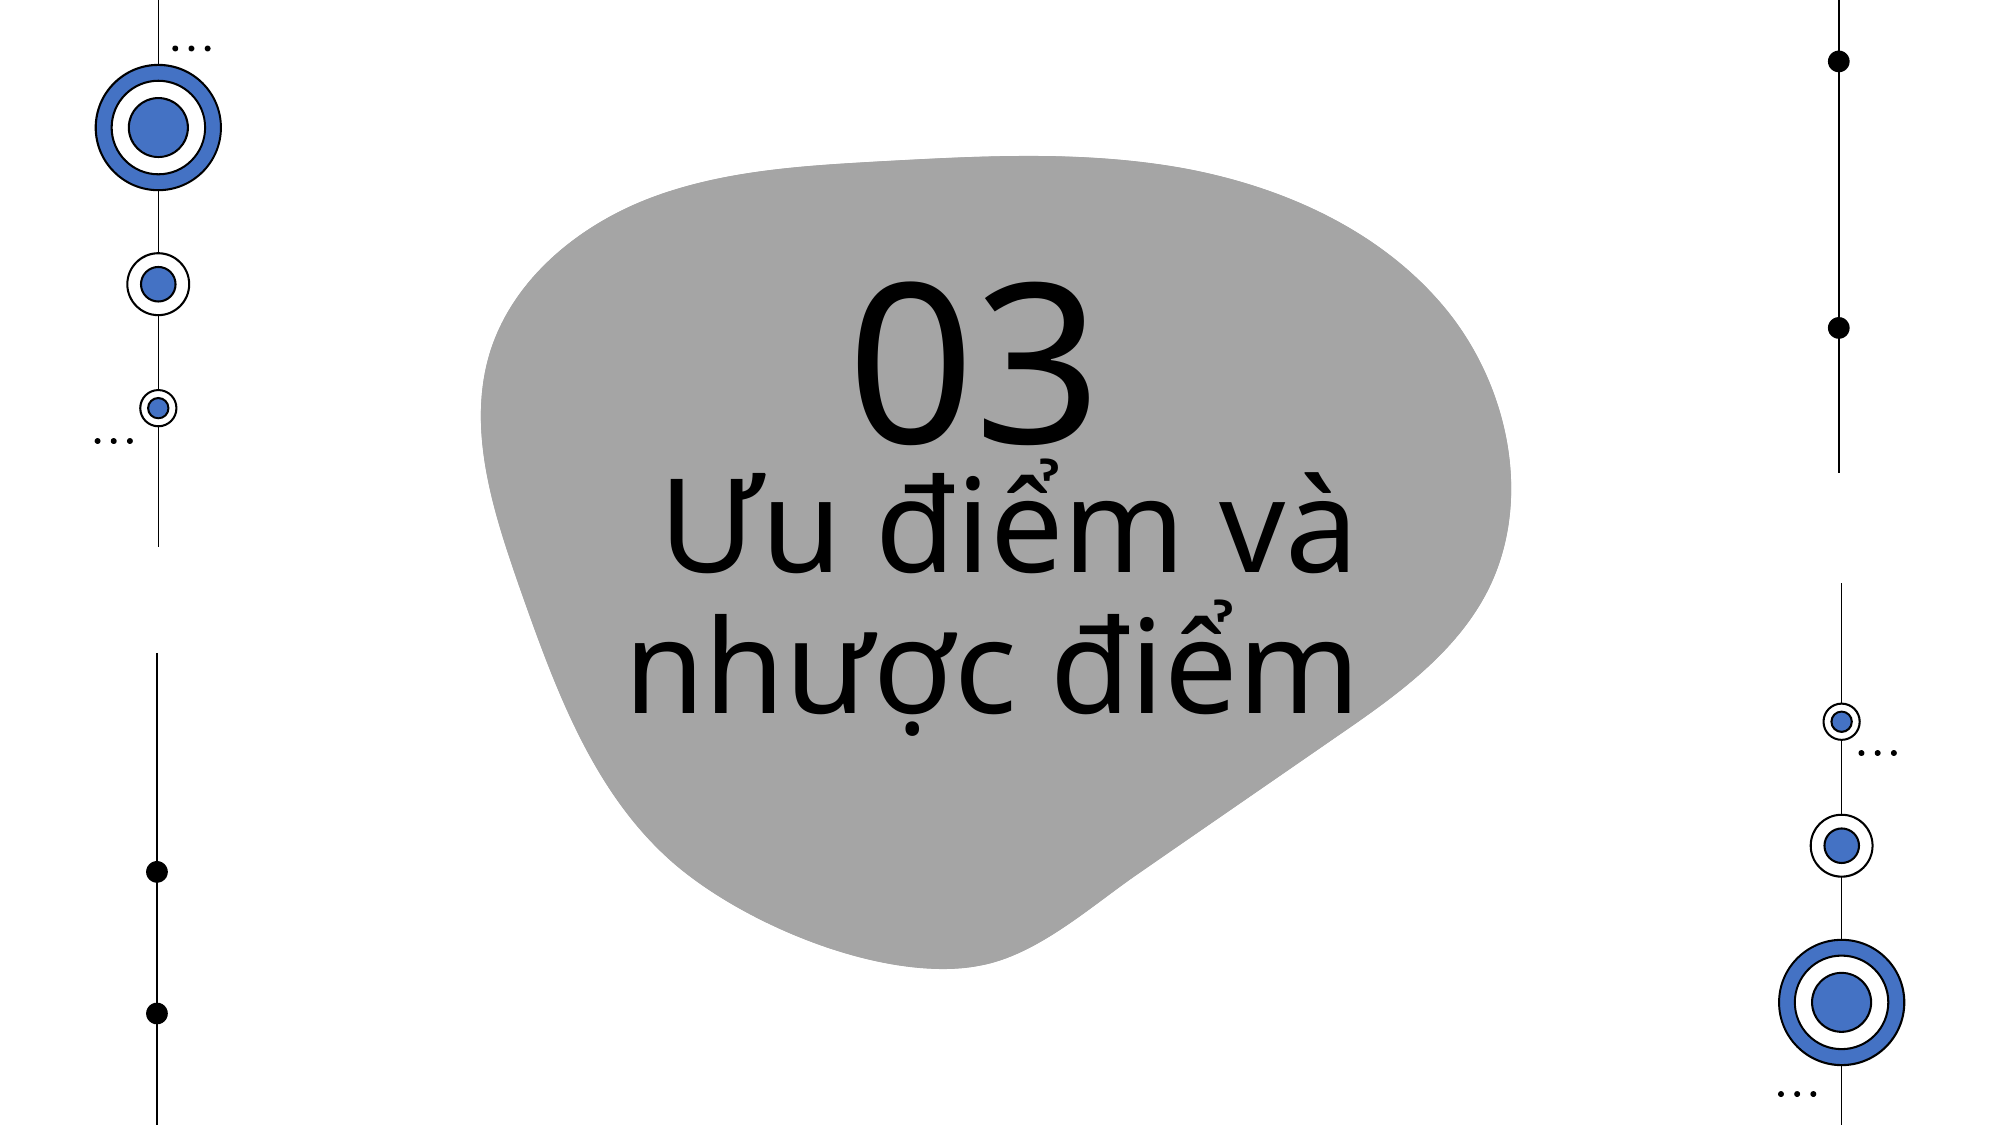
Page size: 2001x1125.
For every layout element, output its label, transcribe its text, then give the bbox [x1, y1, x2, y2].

title 03 [650, 253, 1300, 488]
title Ưu điểm và nhược điểm [531, 512, 1488, 689]
